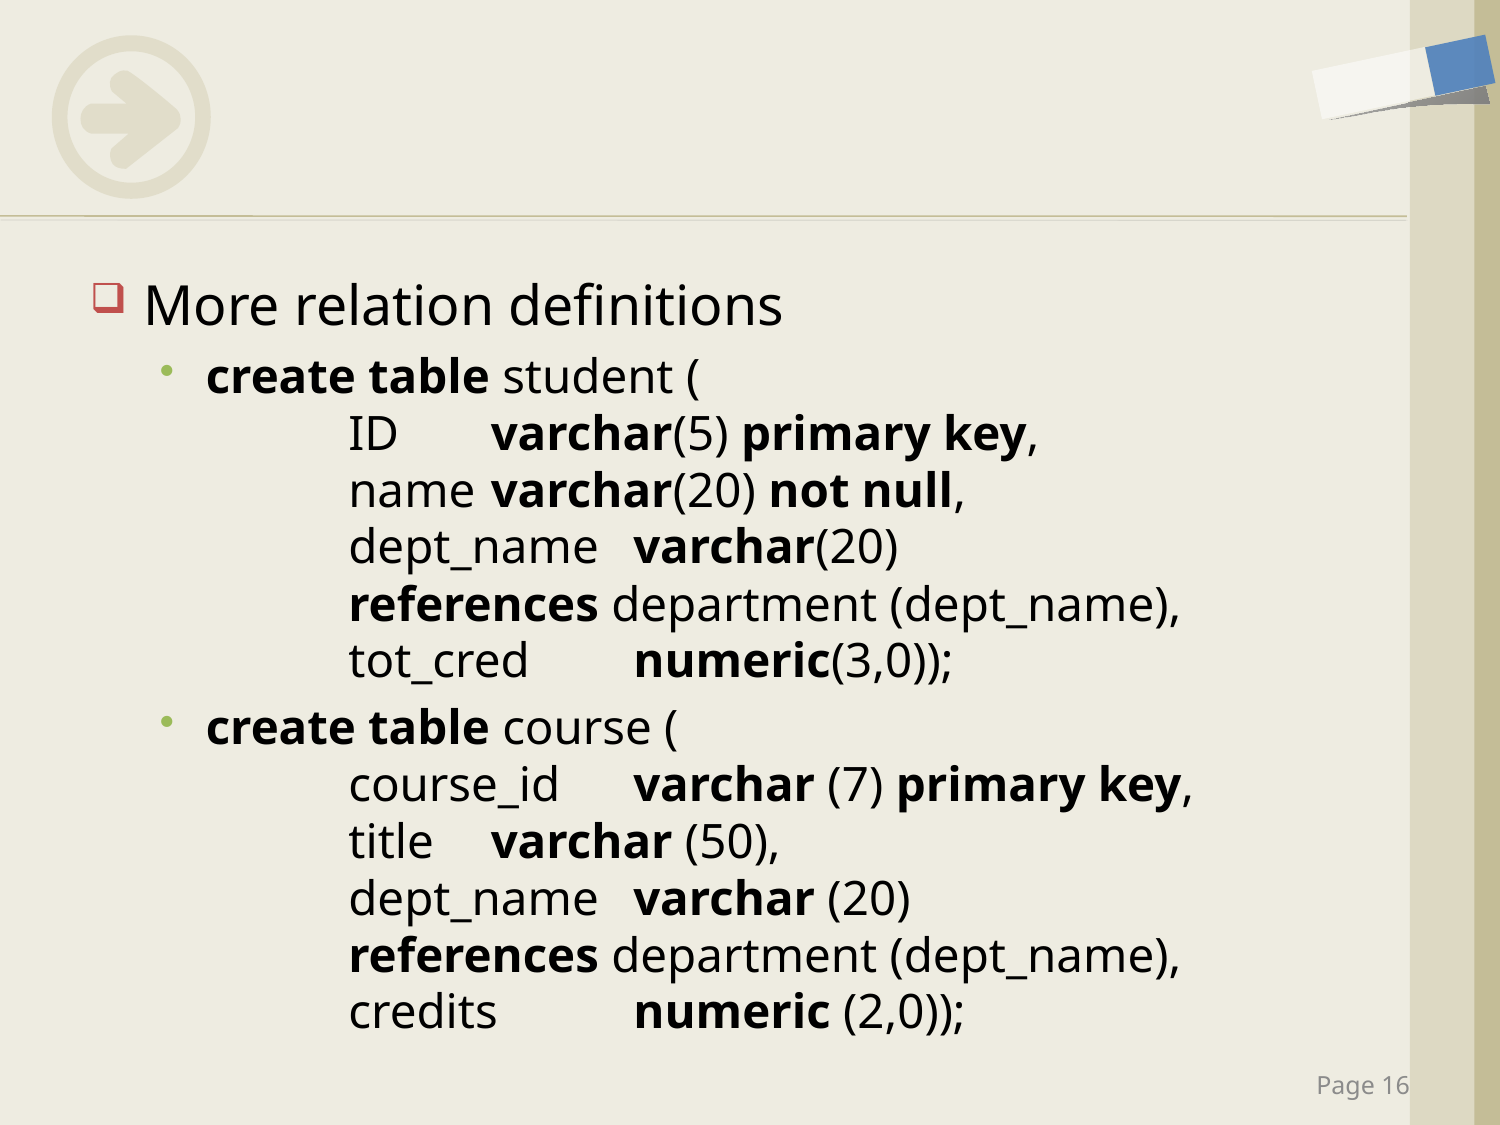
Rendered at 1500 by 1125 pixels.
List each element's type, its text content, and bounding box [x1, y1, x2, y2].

list More relation definitions create table student ( ID varchar(5) primary key, name varchar(20) not null, dept_name varchar(20) references department (dept_name), tot_cred numeric(3,0)); create table course ( course_id varchar (7) primary key, title varchar (50), dept_name varchar (20) references department (dept_name), credits numeric (2,0)); [75, 262, 1425, 1062]
slide_number Page 16 [1061, 1062, 1425, 1112]
